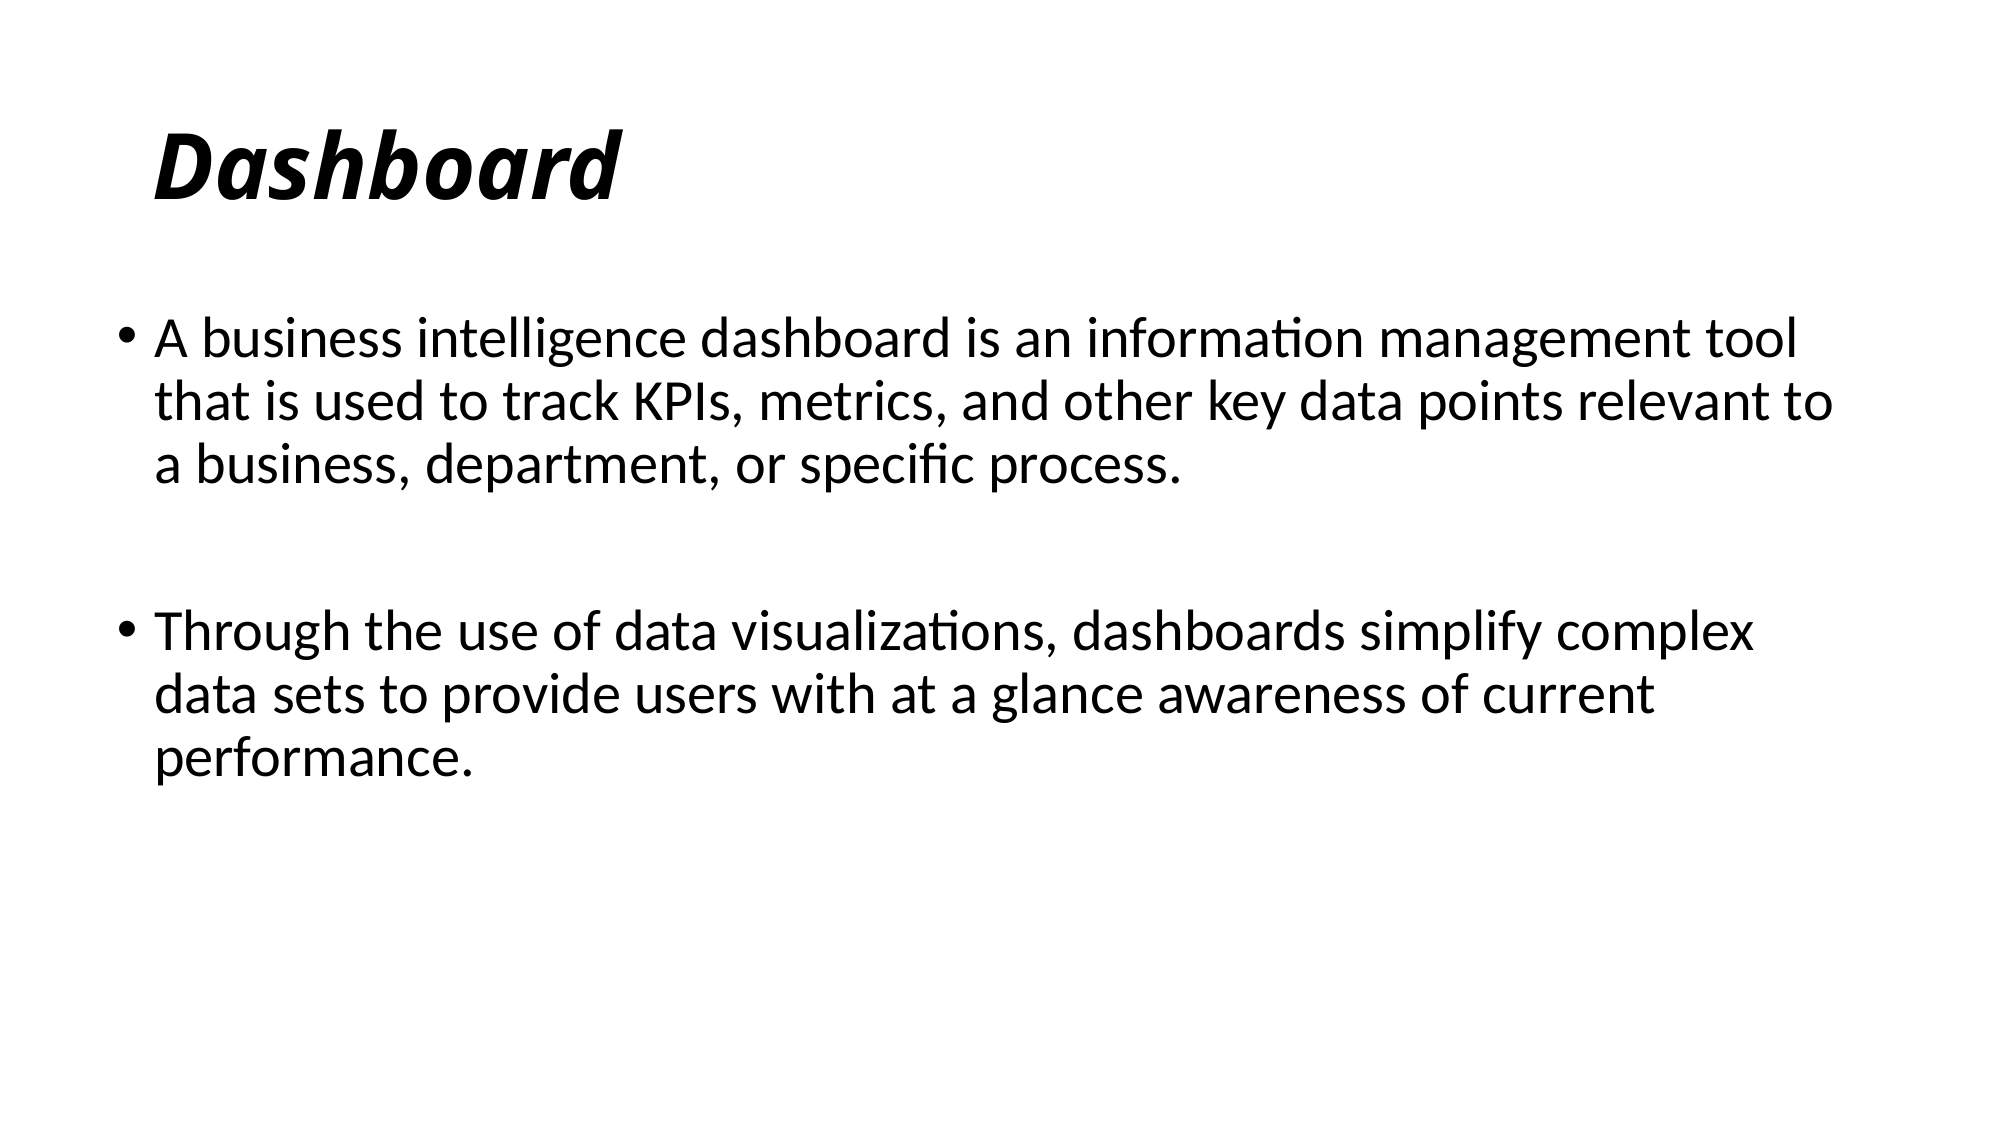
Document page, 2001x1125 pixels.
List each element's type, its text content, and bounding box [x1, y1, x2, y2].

list A business intelligence dashboard is an information management tool that is used to track KPIs, metrics, and other key data points relevant to a business, department, or specific process. Through the use of data visualizations, dashboards simplify complex data sets to provide users with at a glance awareness of current performance. [101, 299, 1863, 1014]
title Dashboard [137, 61, 1863, 279]
